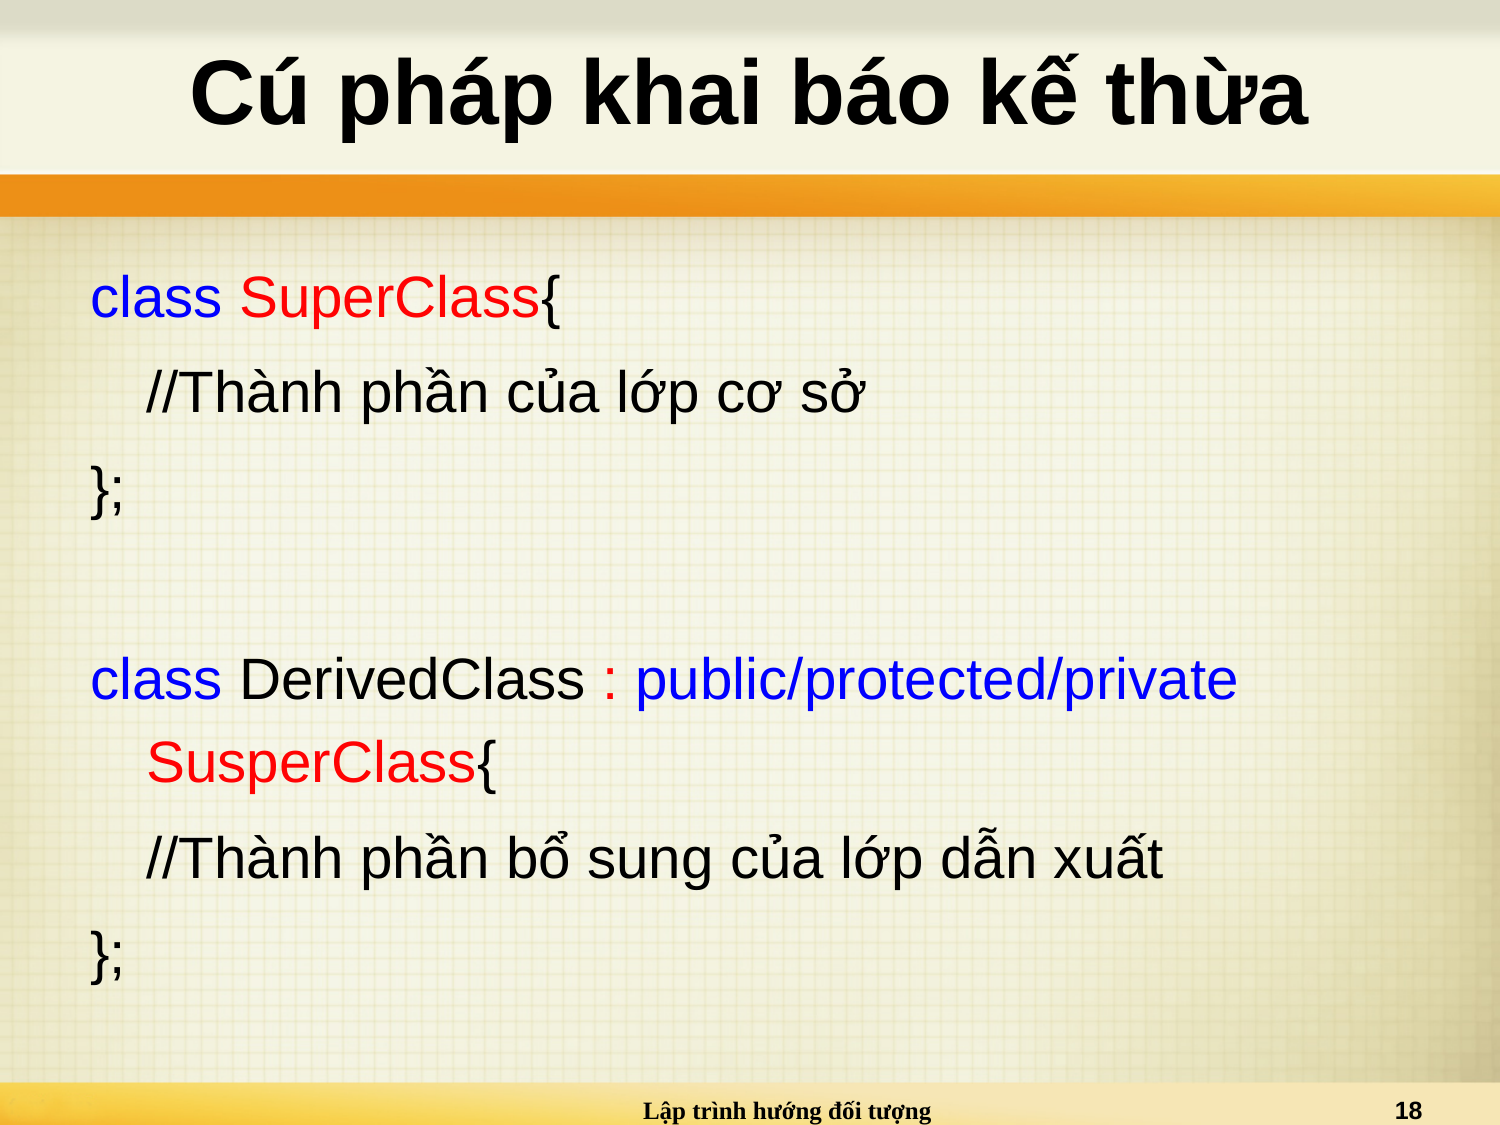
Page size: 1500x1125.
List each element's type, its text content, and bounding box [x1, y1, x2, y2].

footer Lập trình hướng đối tượng [549, 1087, 1025, 1125]
title Cú pháp khai báo kế thừa [0, 0, 1500, 175]
picture [0, 175, 1500, 1125]
list class SuperClass{ //Thành phần của lớp cơ sở }; class DerivedClass : public/protected/private SusperClass{ //Thành phần bổ sung của lớp dẫn xuất }; [75, 237, 1450, 1046]
slide_number 18 [1087, 1087, 1438, 1125]
